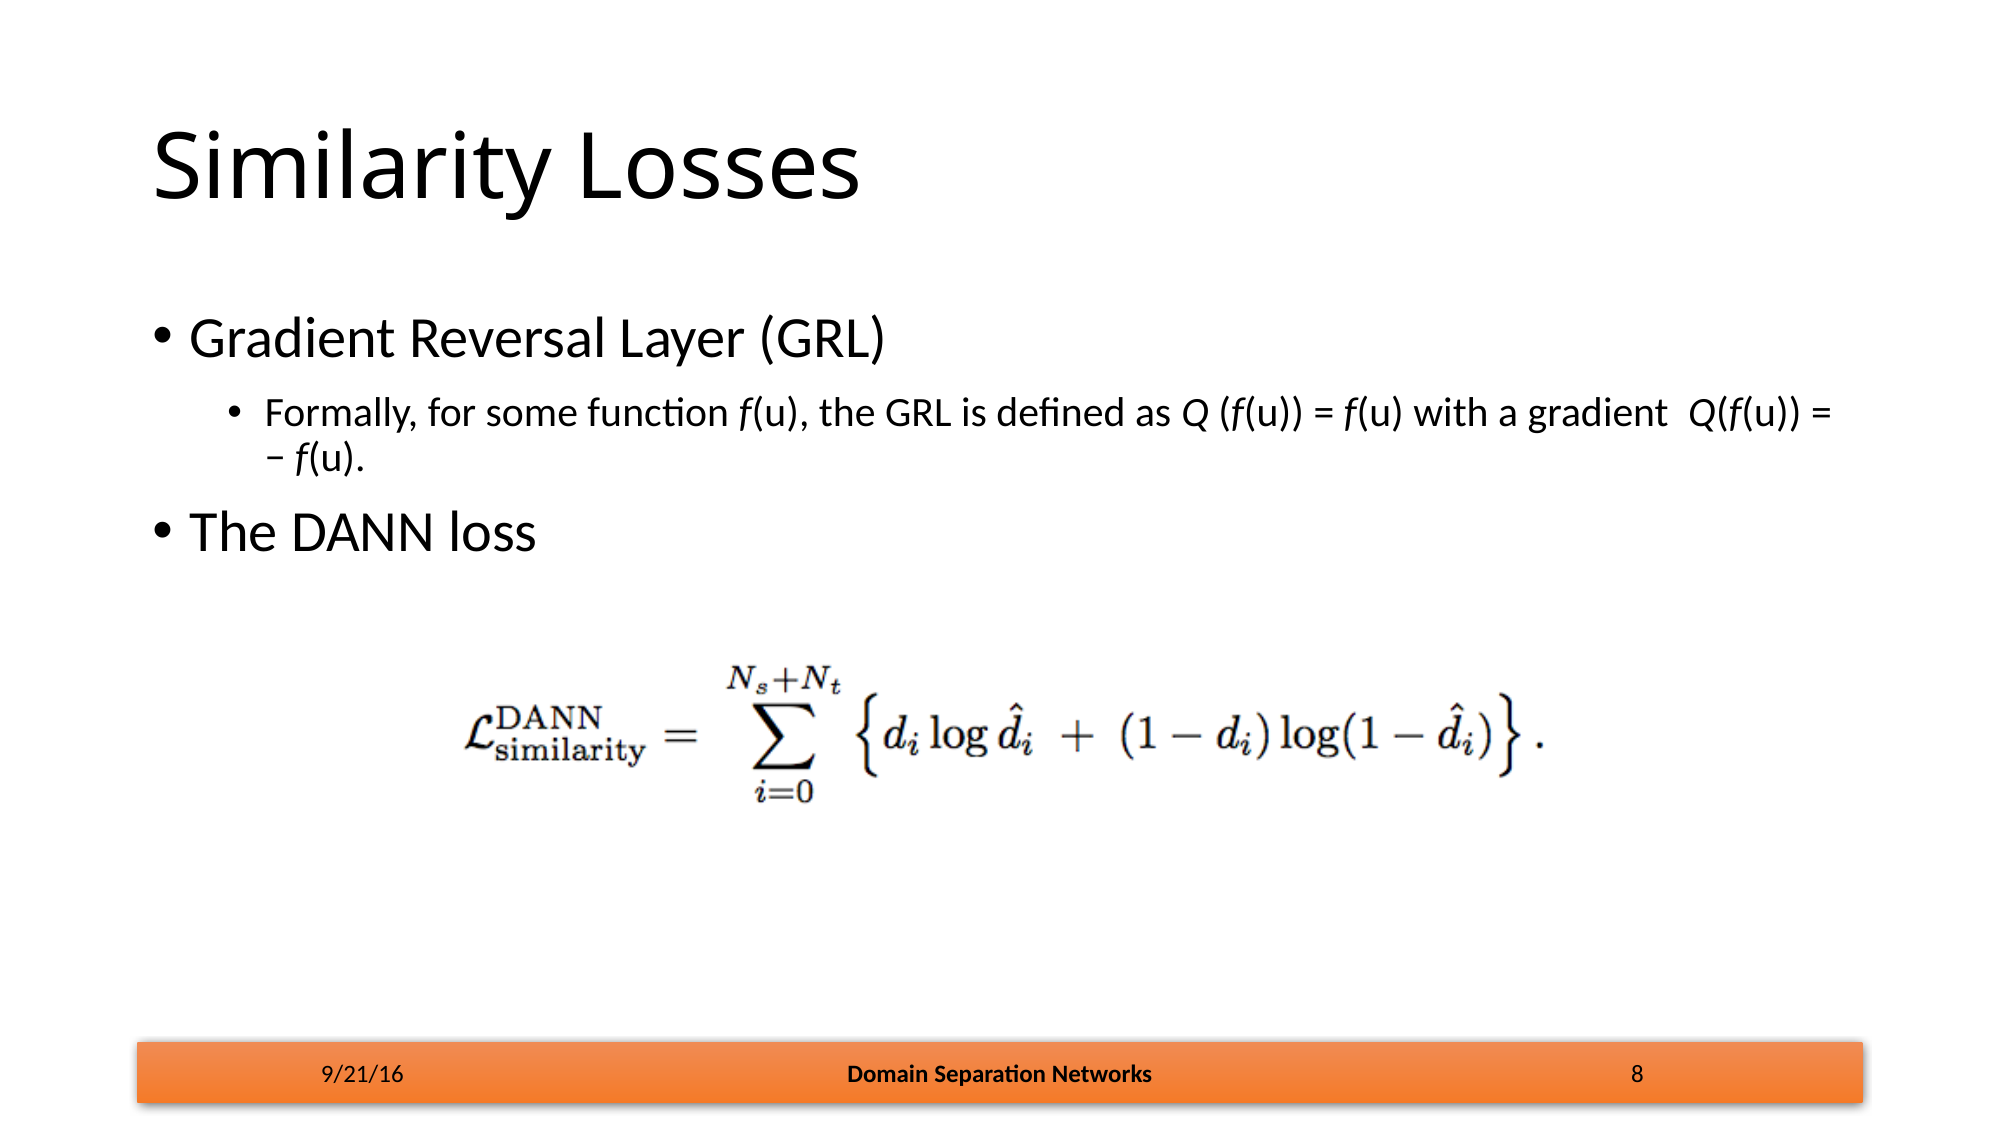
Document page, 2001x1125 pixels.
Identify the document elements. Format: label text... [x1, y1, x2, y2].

slide_number 8 [1412, 1042, 1863, 1103]
footer Domain Separation Networks [662, 1042, 1338, 1103]
title Similarity Losses [137, 59, 1863, 278]
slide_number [137, 1042, 588, 1103]
picture [436, 656, 1564, 813]
